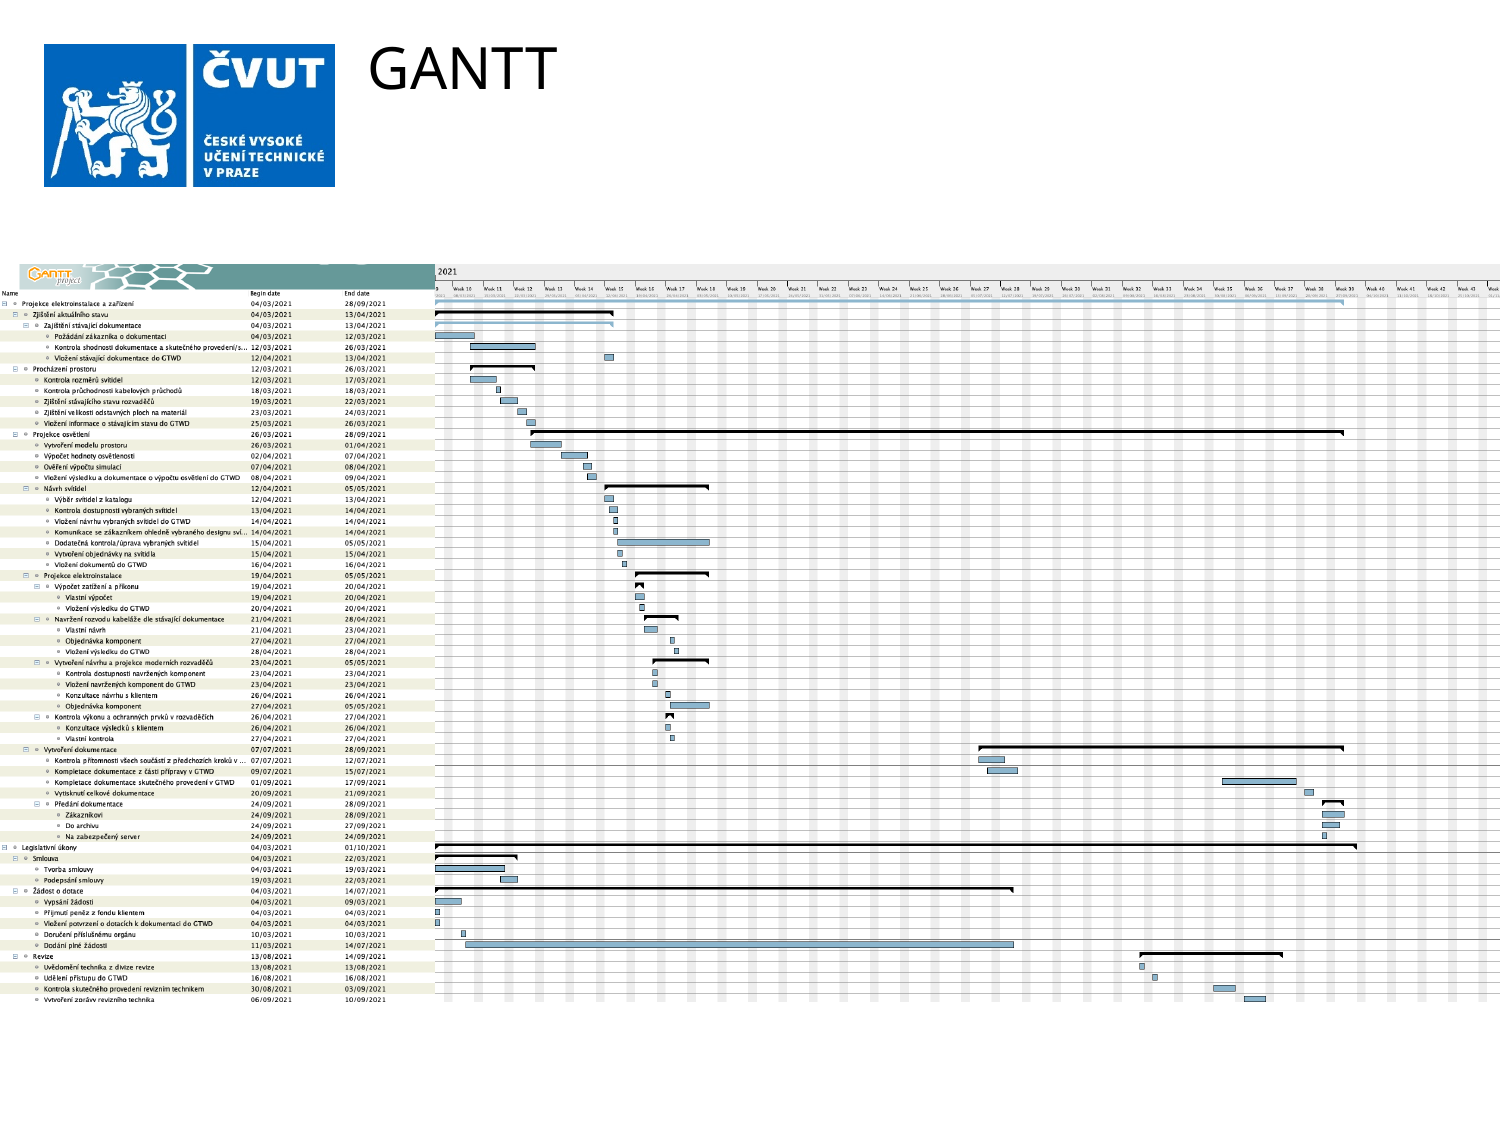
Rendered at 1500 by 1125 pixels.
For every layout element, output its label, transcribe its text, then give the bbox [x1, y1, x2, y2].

picture [0, 238, 1500, 1002]
picture [44, 44, 335, 187]
title GANTT [352, 32, 1456, 211]
